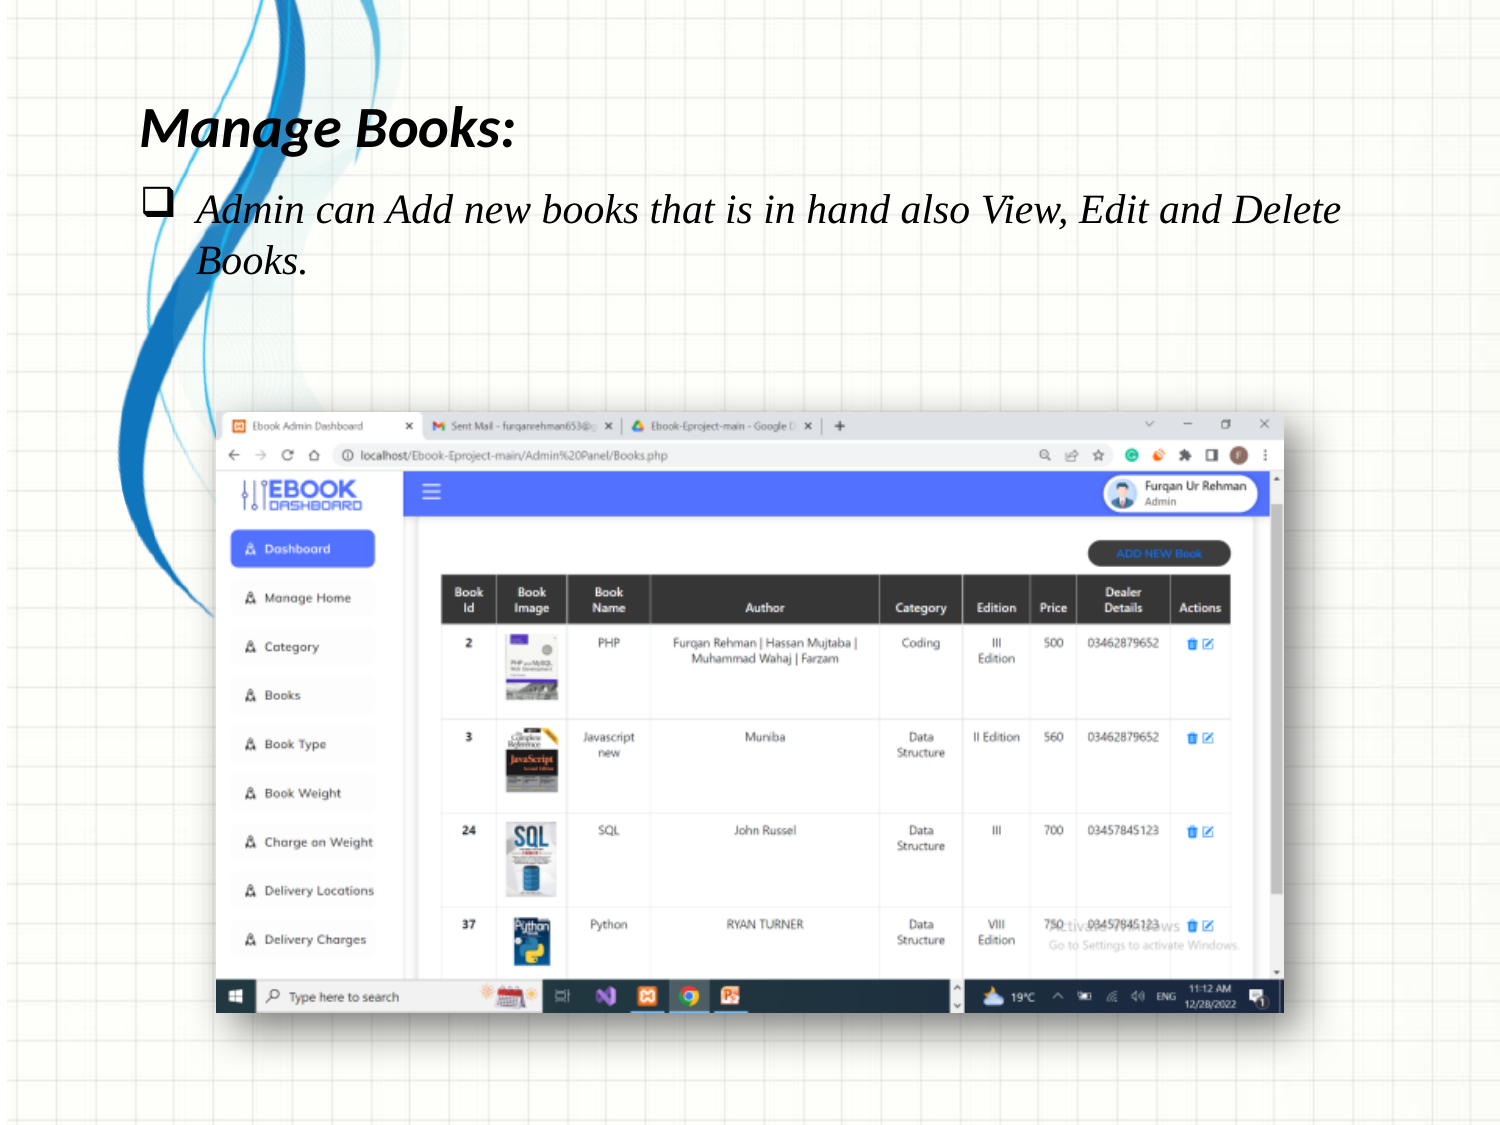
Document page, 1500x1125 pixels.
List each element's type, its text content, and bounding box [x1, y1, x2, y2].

text_box Admin can Add new books that is in hand also View, Edit and Delete Books. [499, 174, 1450, 269]
picture [0, 0, 1500, 1125]
text_box Manage Books: [499, 81, 1450, 174]
